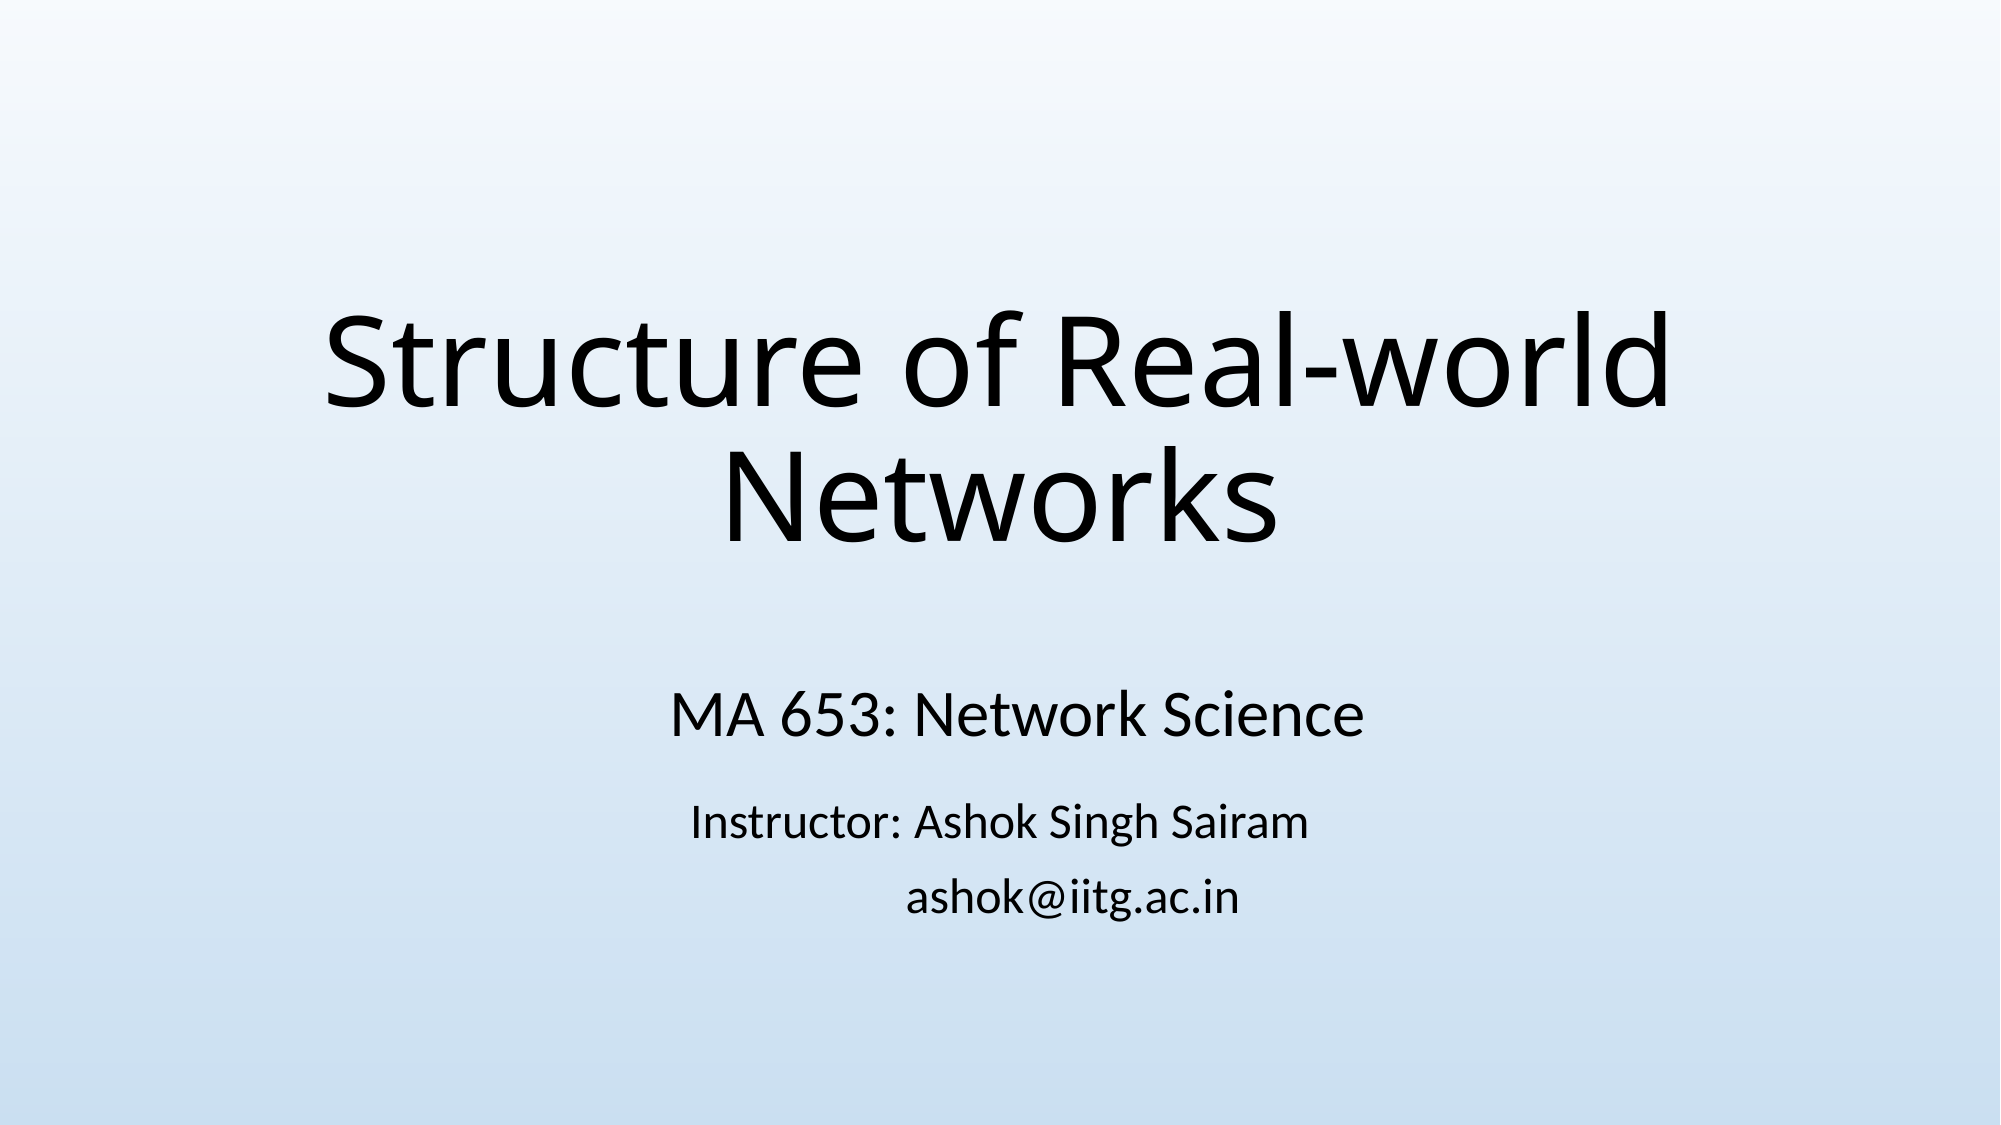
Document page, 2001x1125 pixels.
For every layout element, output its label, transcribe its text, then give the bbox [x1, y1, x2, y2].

text_box MA 653: Network Science [654, 662, 1382, 758]
title Structure of Real-world Networks [249, 184, 1750, 576]
subtitle Instructor: Ashok Singh Sairam ashok@iitg.ac.in [249, 788, 1750, 1060]
